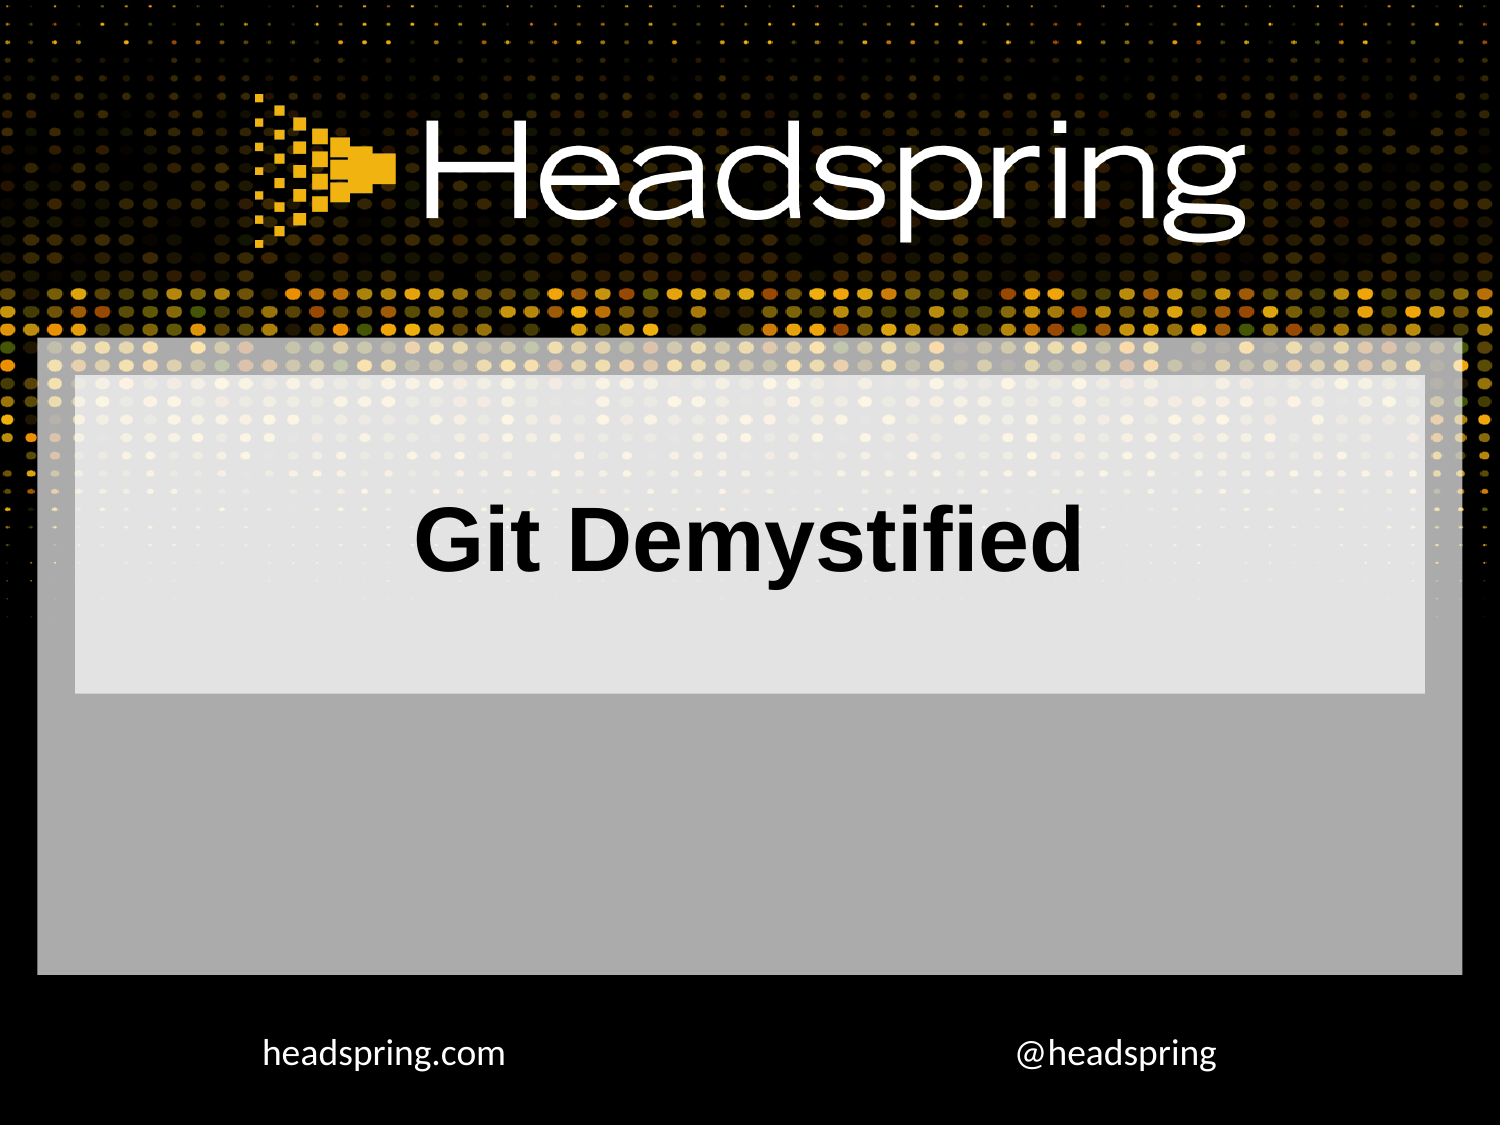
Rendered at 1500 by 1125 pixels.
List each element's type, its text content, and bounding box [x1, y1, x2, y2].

title Git Demystified [75, 375, 1425, 694]
picture [0, 0, 1500, 937]
